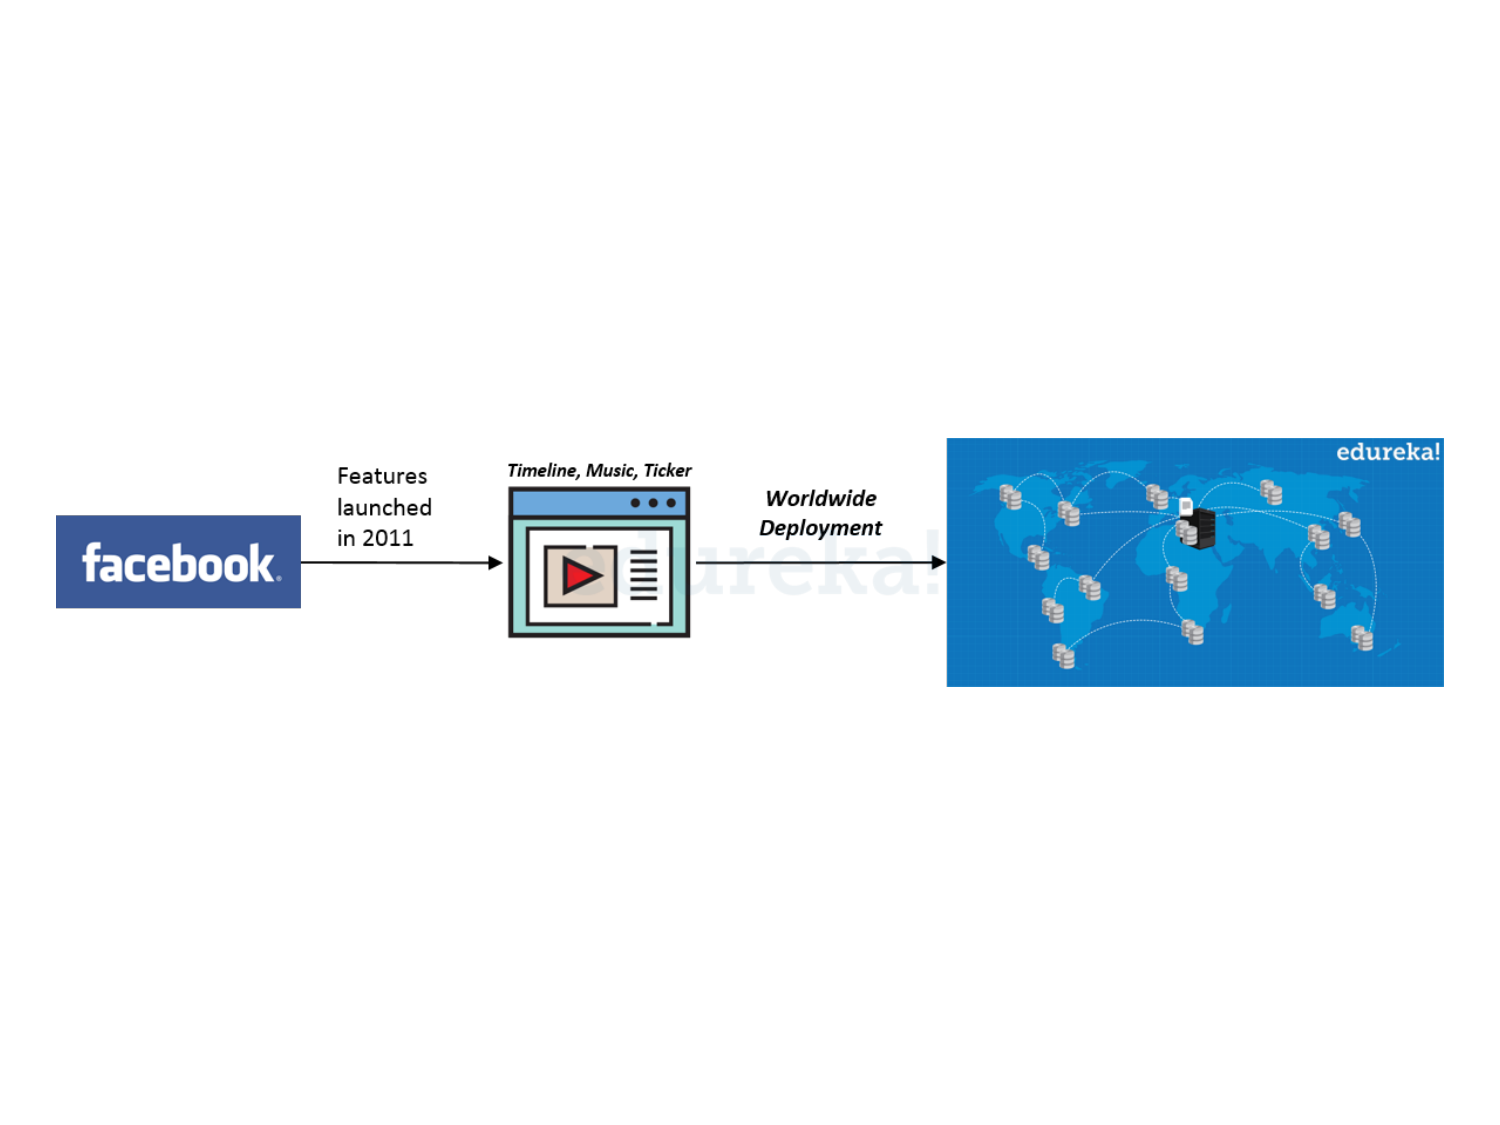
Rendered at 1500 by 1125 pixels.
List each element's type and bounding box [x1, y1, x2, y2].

picture [56, 438, 1444, 687]
